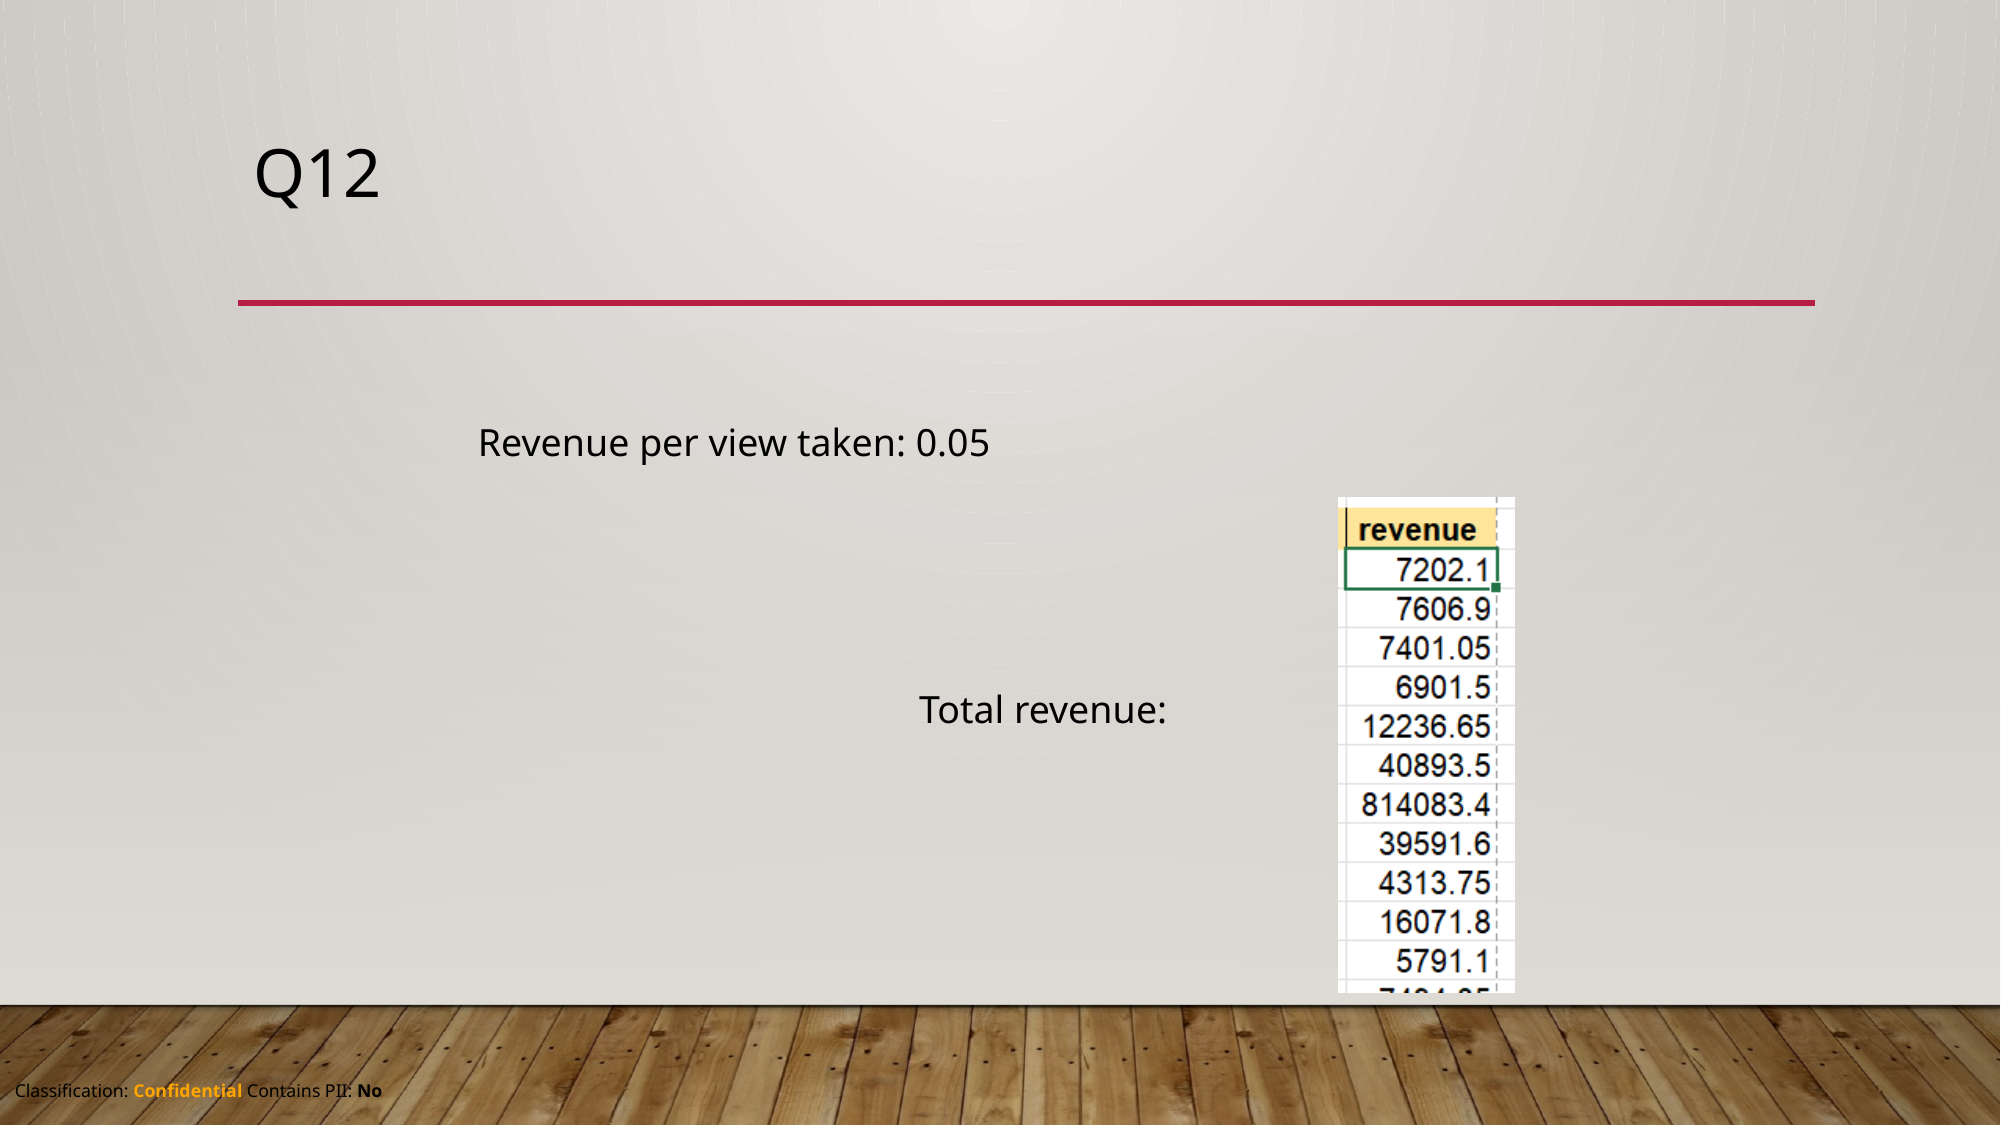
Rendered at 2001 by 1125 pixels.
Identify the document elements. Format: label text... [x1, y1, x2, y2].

picture [0, 1005, 2000, 1125]
title Q12 [238, 131, 1814, 305]
text_box Total revenue: [904, 678, 1183, 739]
picture [1337, 497, 1515, 994]
text_box Revenue per view taken: 0.05 [463, 412, 1006, 472]
